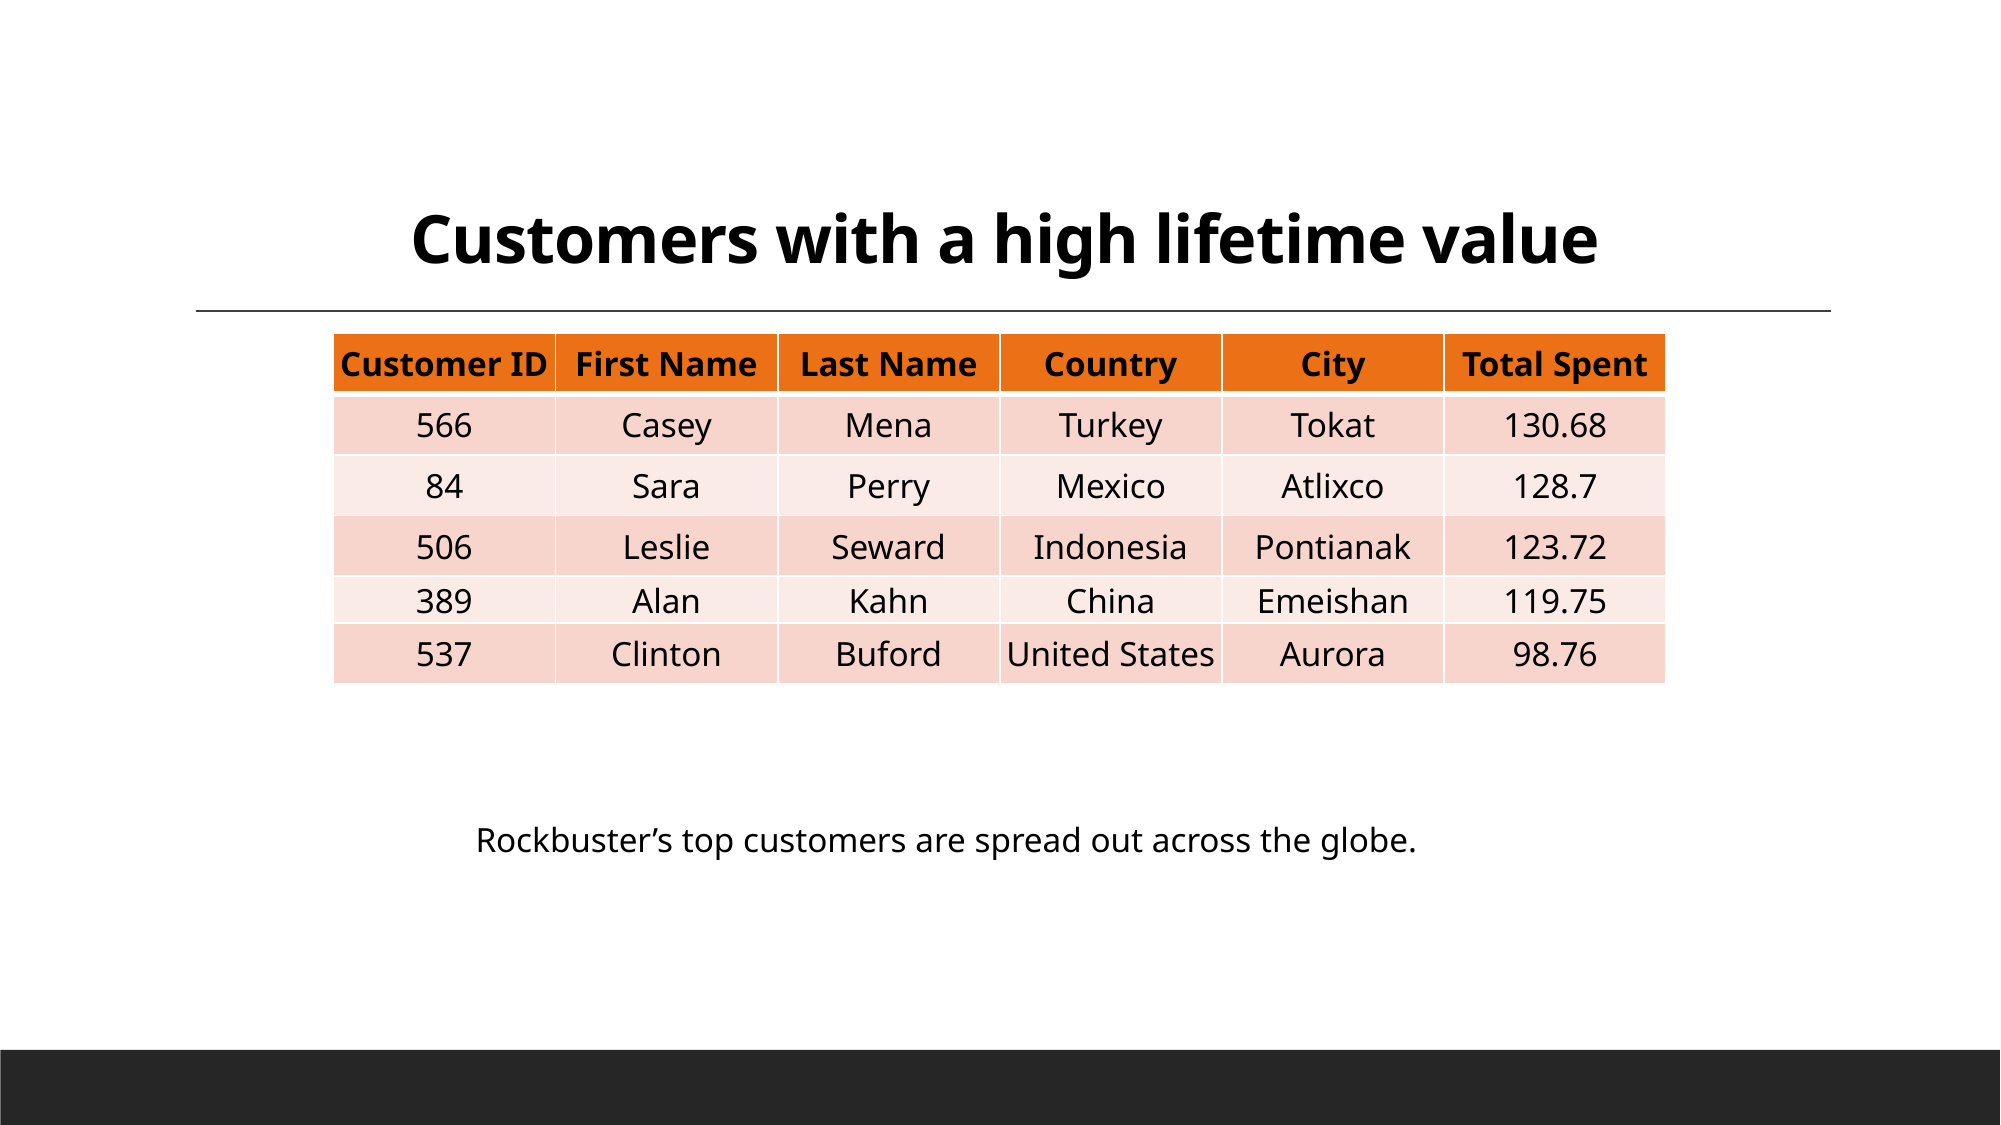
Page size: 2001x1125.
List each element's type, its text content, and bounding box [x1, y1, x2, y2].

table_header Last Name [779, 334, 999, 391]
table_cell Sara [556, 456, 777, 515]
table_cell Tokat [1223, 397, 1443, 454]
table_cell 389 [334, 577, 555, 622]
table_cell Leslie [556, 516, 777, 575]
table_cell 98.76 [1445, 624, 1665, 683]
table_header Total Spent [1445, 334, 1665, 391]
table_header Country [1001, 334, 1221, 391]
table_cell 84 [334, 456, 555, 515]
table_cell Emeishan [1223, 577, 1443, 622]
table_cell Buford [779, 624, 999, 683]
table_header Customer ID [334, 334, 555, 391]
table_cell 130.68 [1445, 397, 1665, 454]
table_cell Alan [556, 577, 777, 622]
table_cell 128.7 [1445, 456, 1665, 515]
table_cell Turkey [1001, 397, 1221, 454]
table_cell 566 [334, 397, 555, 454]
table_cell Perry [779, 456, 999, 515]
table_cell 119.75 [1445, 577, 1665, 622]
table_cell Kahn [779, 577, 999, 622]
table_cell Casey [556, 397, 777, 454]
table_cell Aurora [1223, 624, 1443, 683]
table_header First Name [556, 334, 777, 391]
table_cell 123.72 [1445, 516, 1665, 575]
table_cell China [1001, 577, 1221, 622]
table_cell Mexico [1001, 456, 1221, 515]
table_cell 506 [334, 516, 555, 575]
table_cell Mena [779, 397, 999, 454]
table_cell United States [1001, 624, 1221, 683]
table_cell Clinton [556, 624, 777, 683]
table_cell 537 [334, 624, 555, 683]
text_box Rockbuster’s top customers are spread out across the globe. [460, 812, 1667, 867]
table_cell Pontianak [1223, 516, 1443, 575]
table_cell Indonesia [1001, 516, 1221, 575]
title Customers with a high lifetime value [180, 47, 1830, 285]
table_cell Atlixco [1223, 456, 1443, 515]
table_header City [1223, 334, 1443, 391]
table_cell Seward [779, 516, 999, 575]
